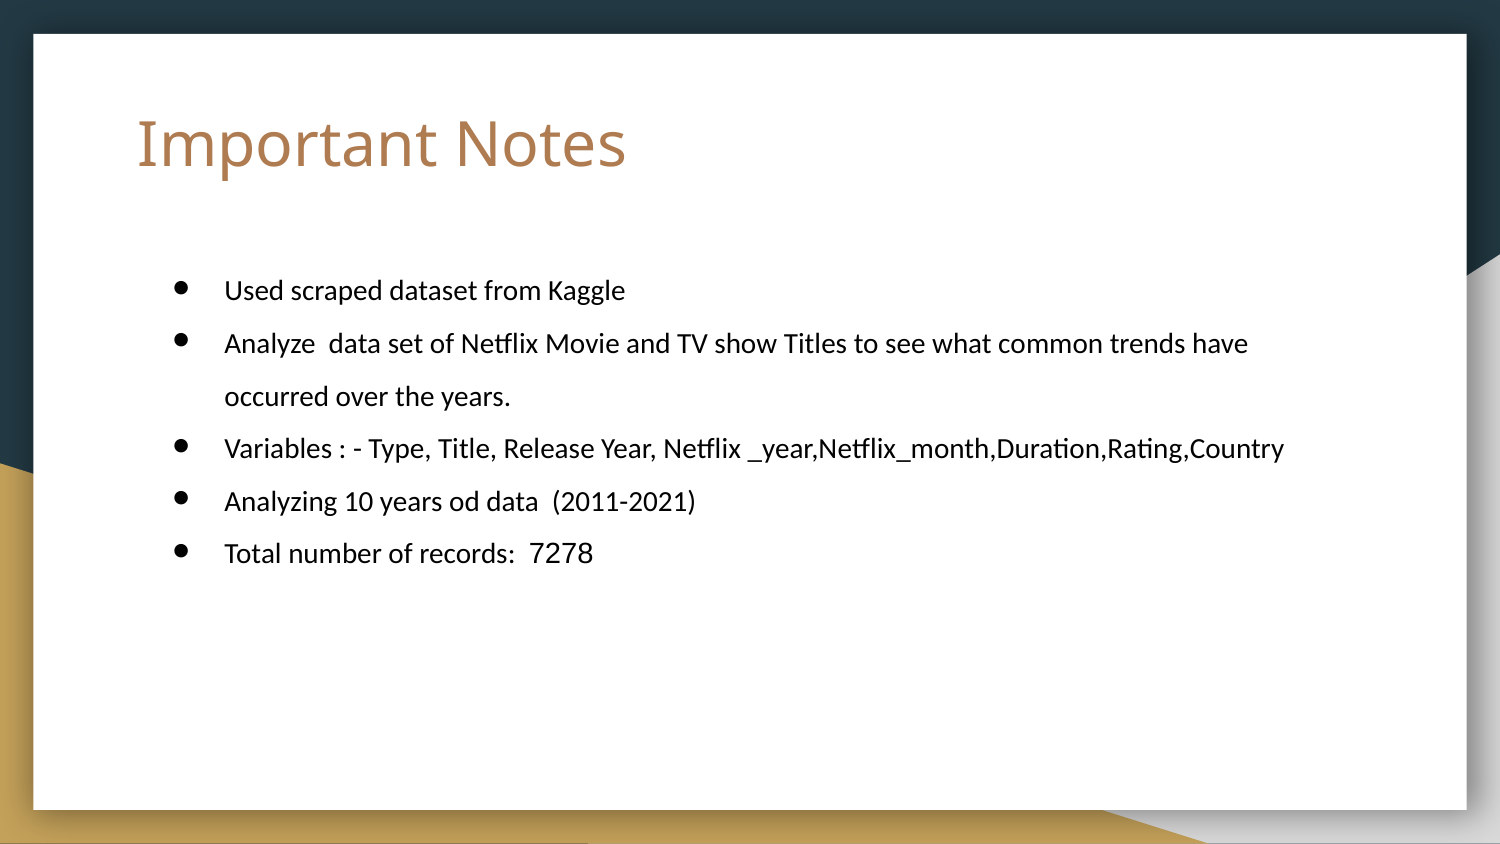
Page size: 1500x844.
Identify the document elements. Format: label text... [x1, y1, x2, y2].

list Used scraped dataset from Kaggle Analyze data set of Netflix Movie and TV show Titles to see what common trends have occurred over the years. Variables : - Type, Title, Release Year, Netflix _year,Netflix_month,Duration,Rating,Country Analyzing 10 years od data (2011-2021) Total number of records: 7278 [134, 238, 1366, 760]
title Important Notes [122, 89, 1355, 246]
